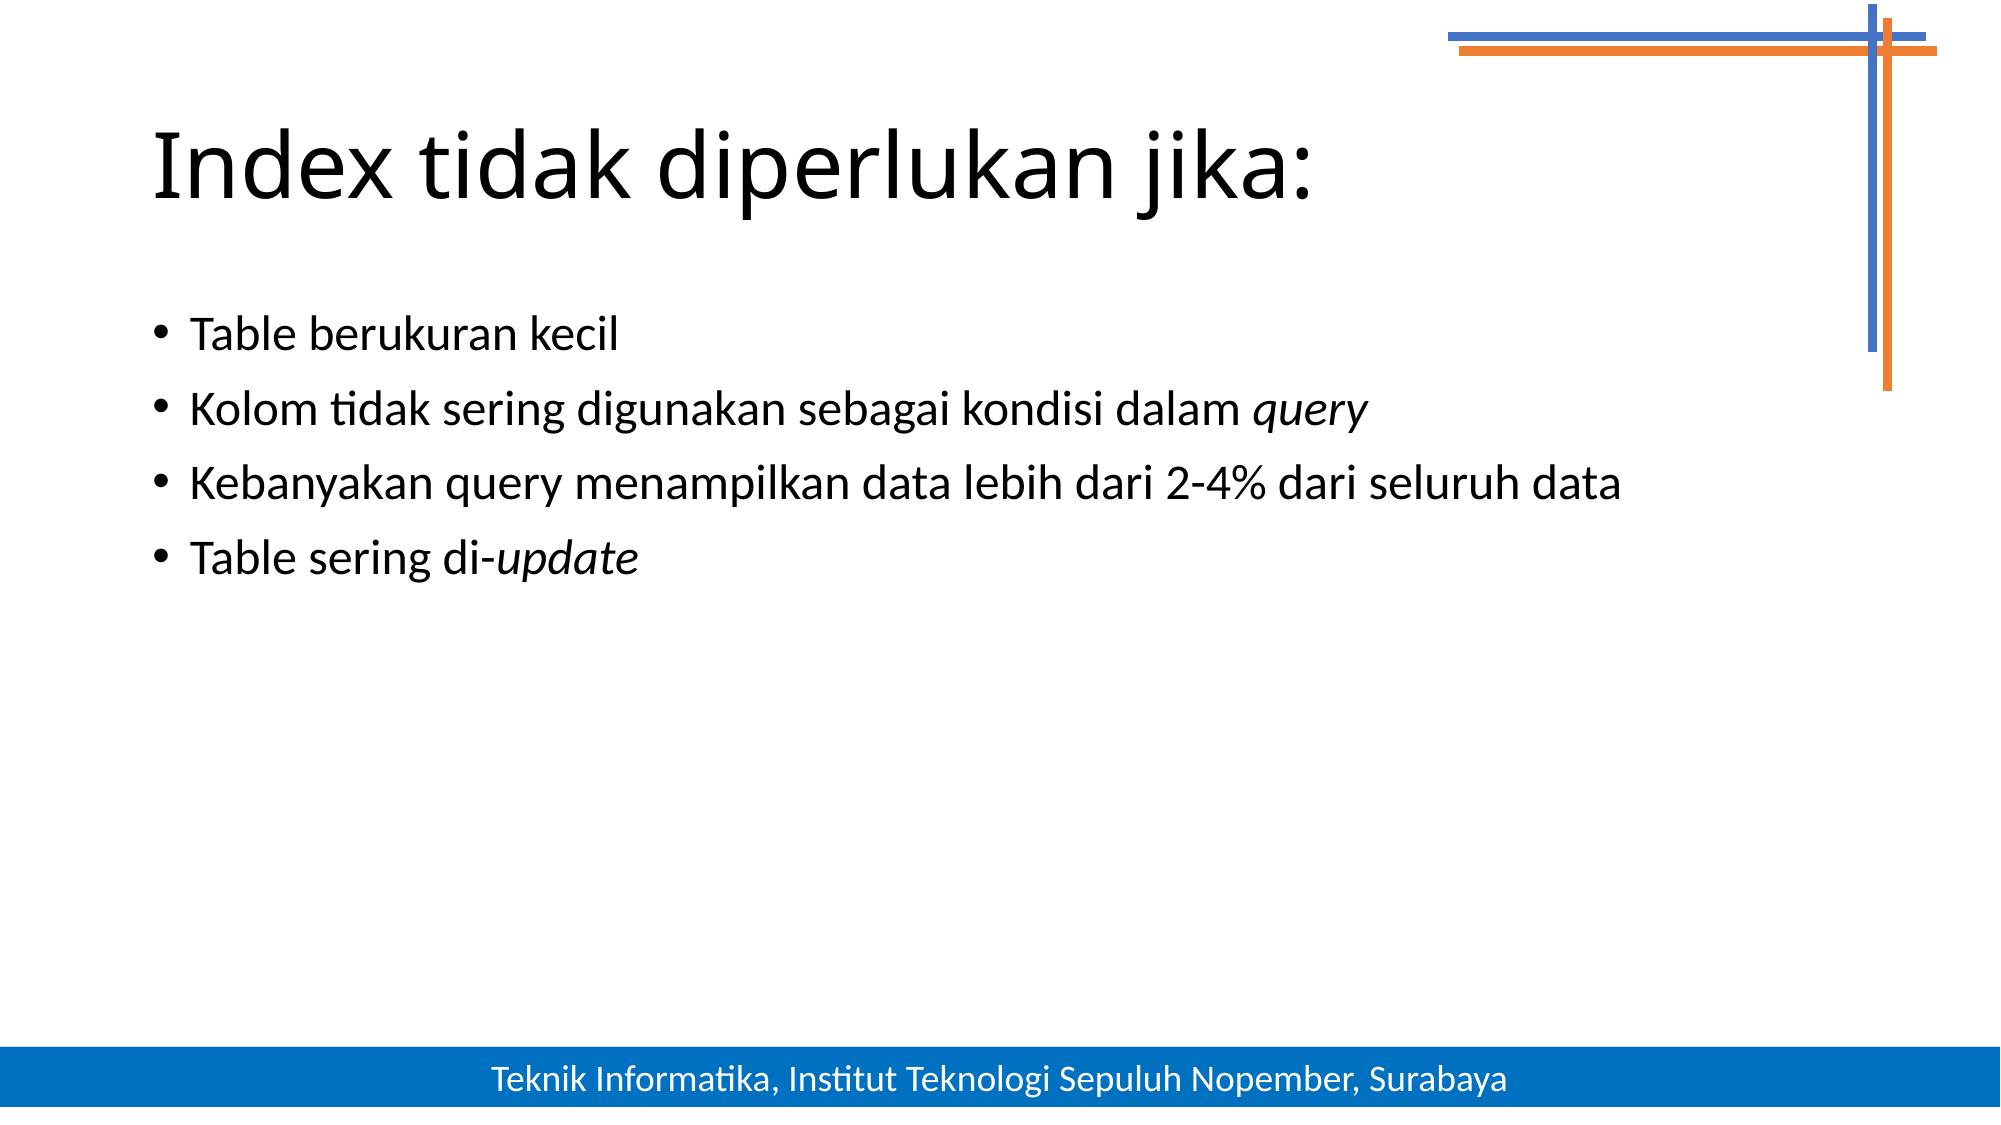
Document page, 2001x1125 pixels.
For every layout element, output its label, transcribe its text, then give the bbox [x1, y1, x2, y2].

slide_number 17 [1412, 1042, 1863, 1103]
title Index tidak diperlukan jika: [137, 59, 1863, 278]
list Table berukuran kecil Kolom tidak sering digunakan sebagai kondisi dalam query Kebanyakan query menampilkan data lebih dari 2-4% dari seluruh data Table sering di-update [137, 299, 1863, 1014]
